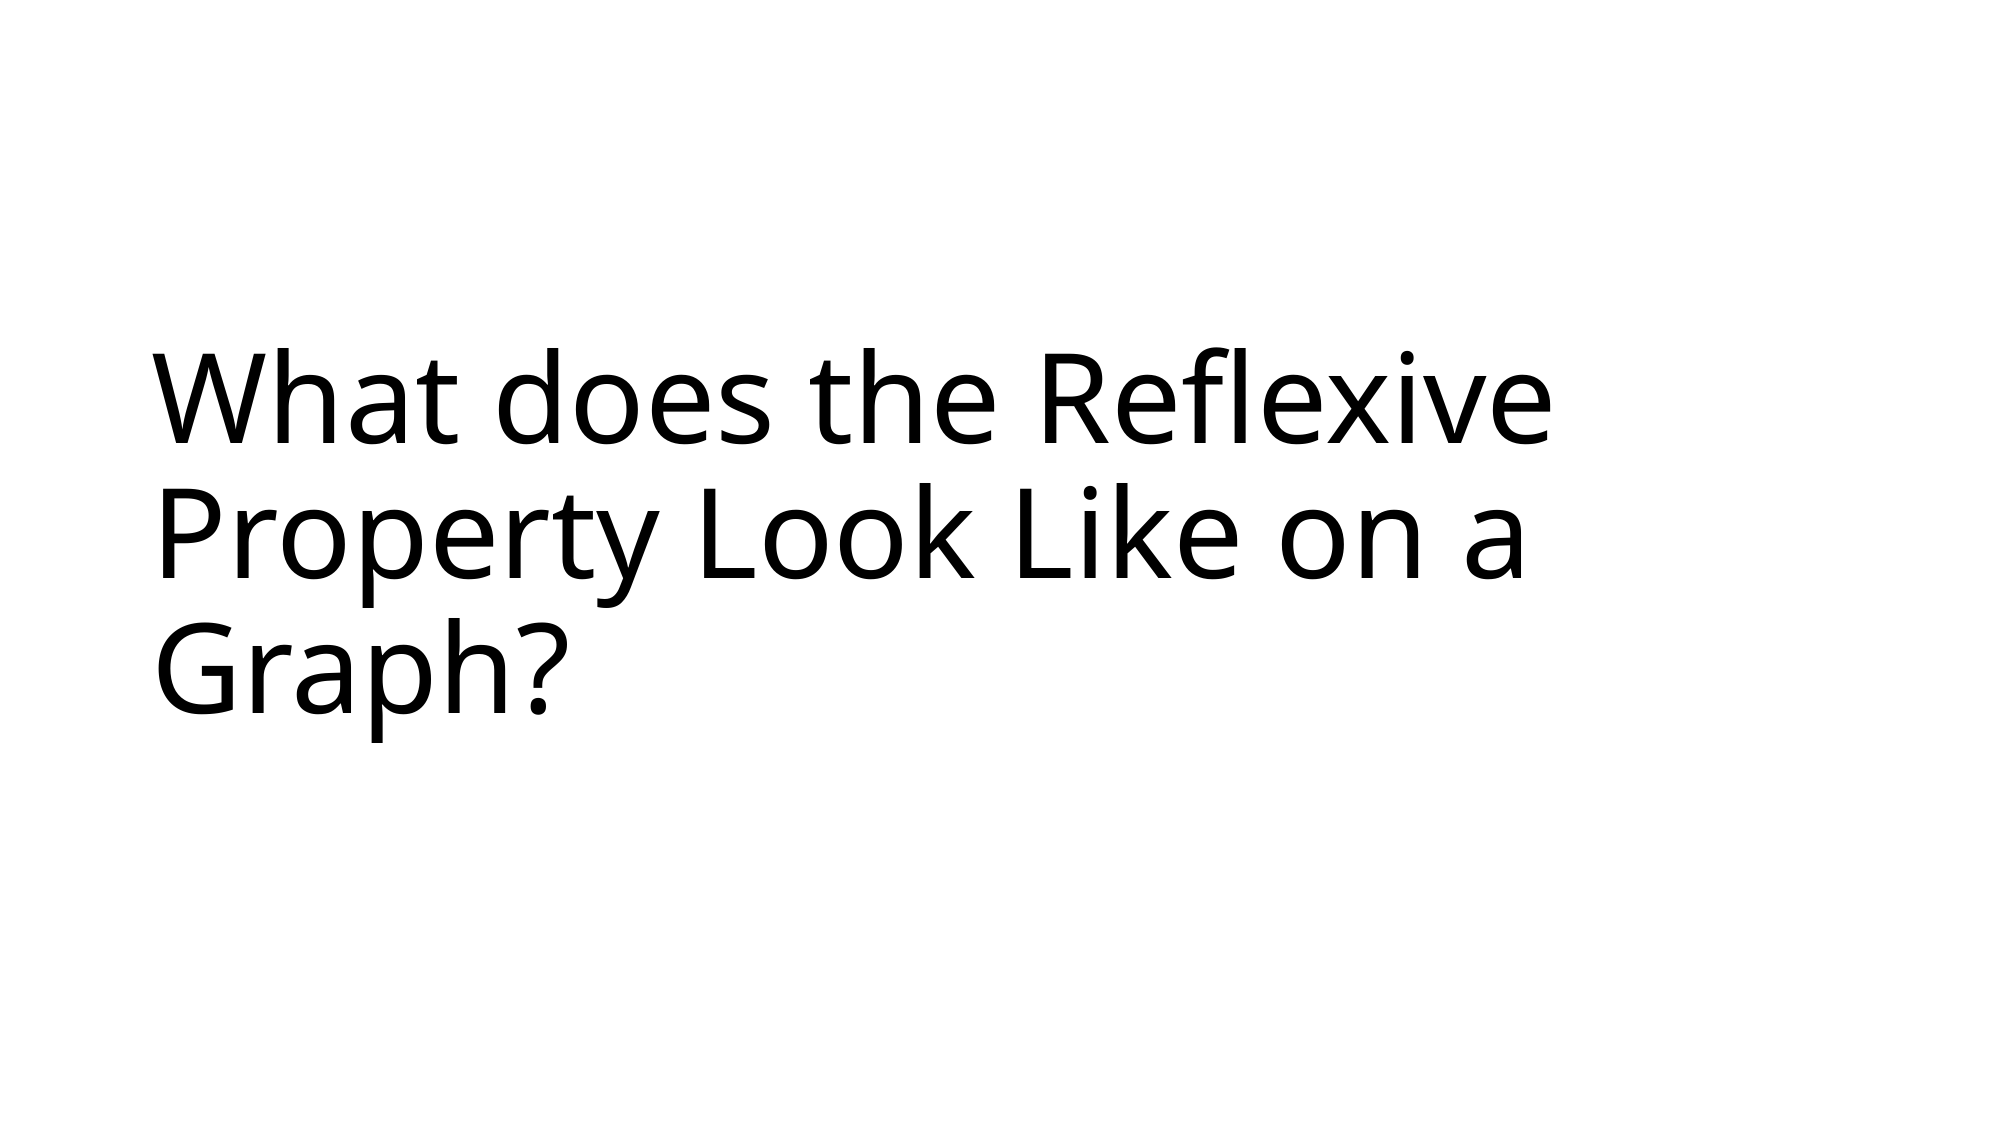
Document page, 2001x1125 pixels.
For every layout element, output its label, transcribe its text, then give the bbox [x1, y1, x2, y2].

title What does the Reflexive Property Look Like on a Graph? [136, 280, 1862, 749]
